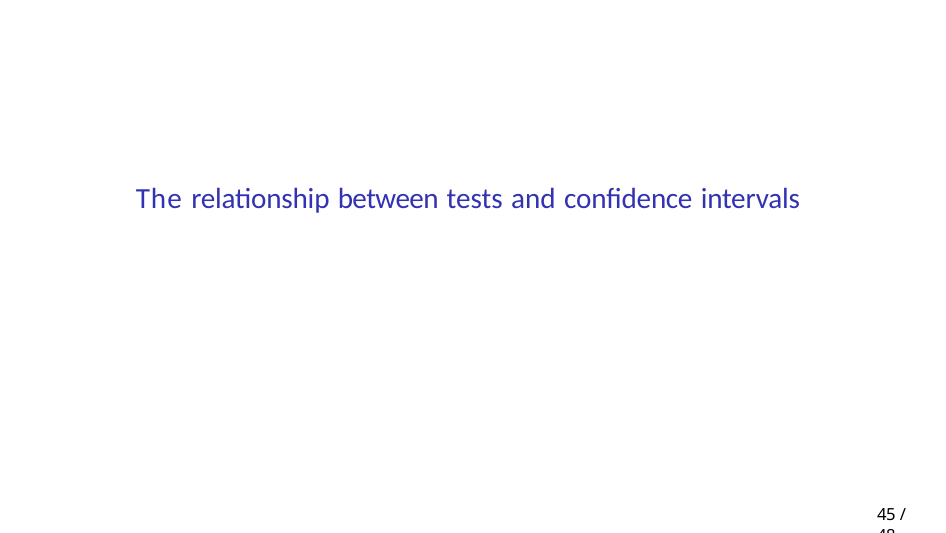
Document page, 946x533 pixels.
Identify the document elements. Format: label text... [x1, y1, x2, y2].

slide_number 36 / 48 [871, 508, 930, 533]
text_box The relationship between tests and confidence intervals [133, 176, 811, 215]
